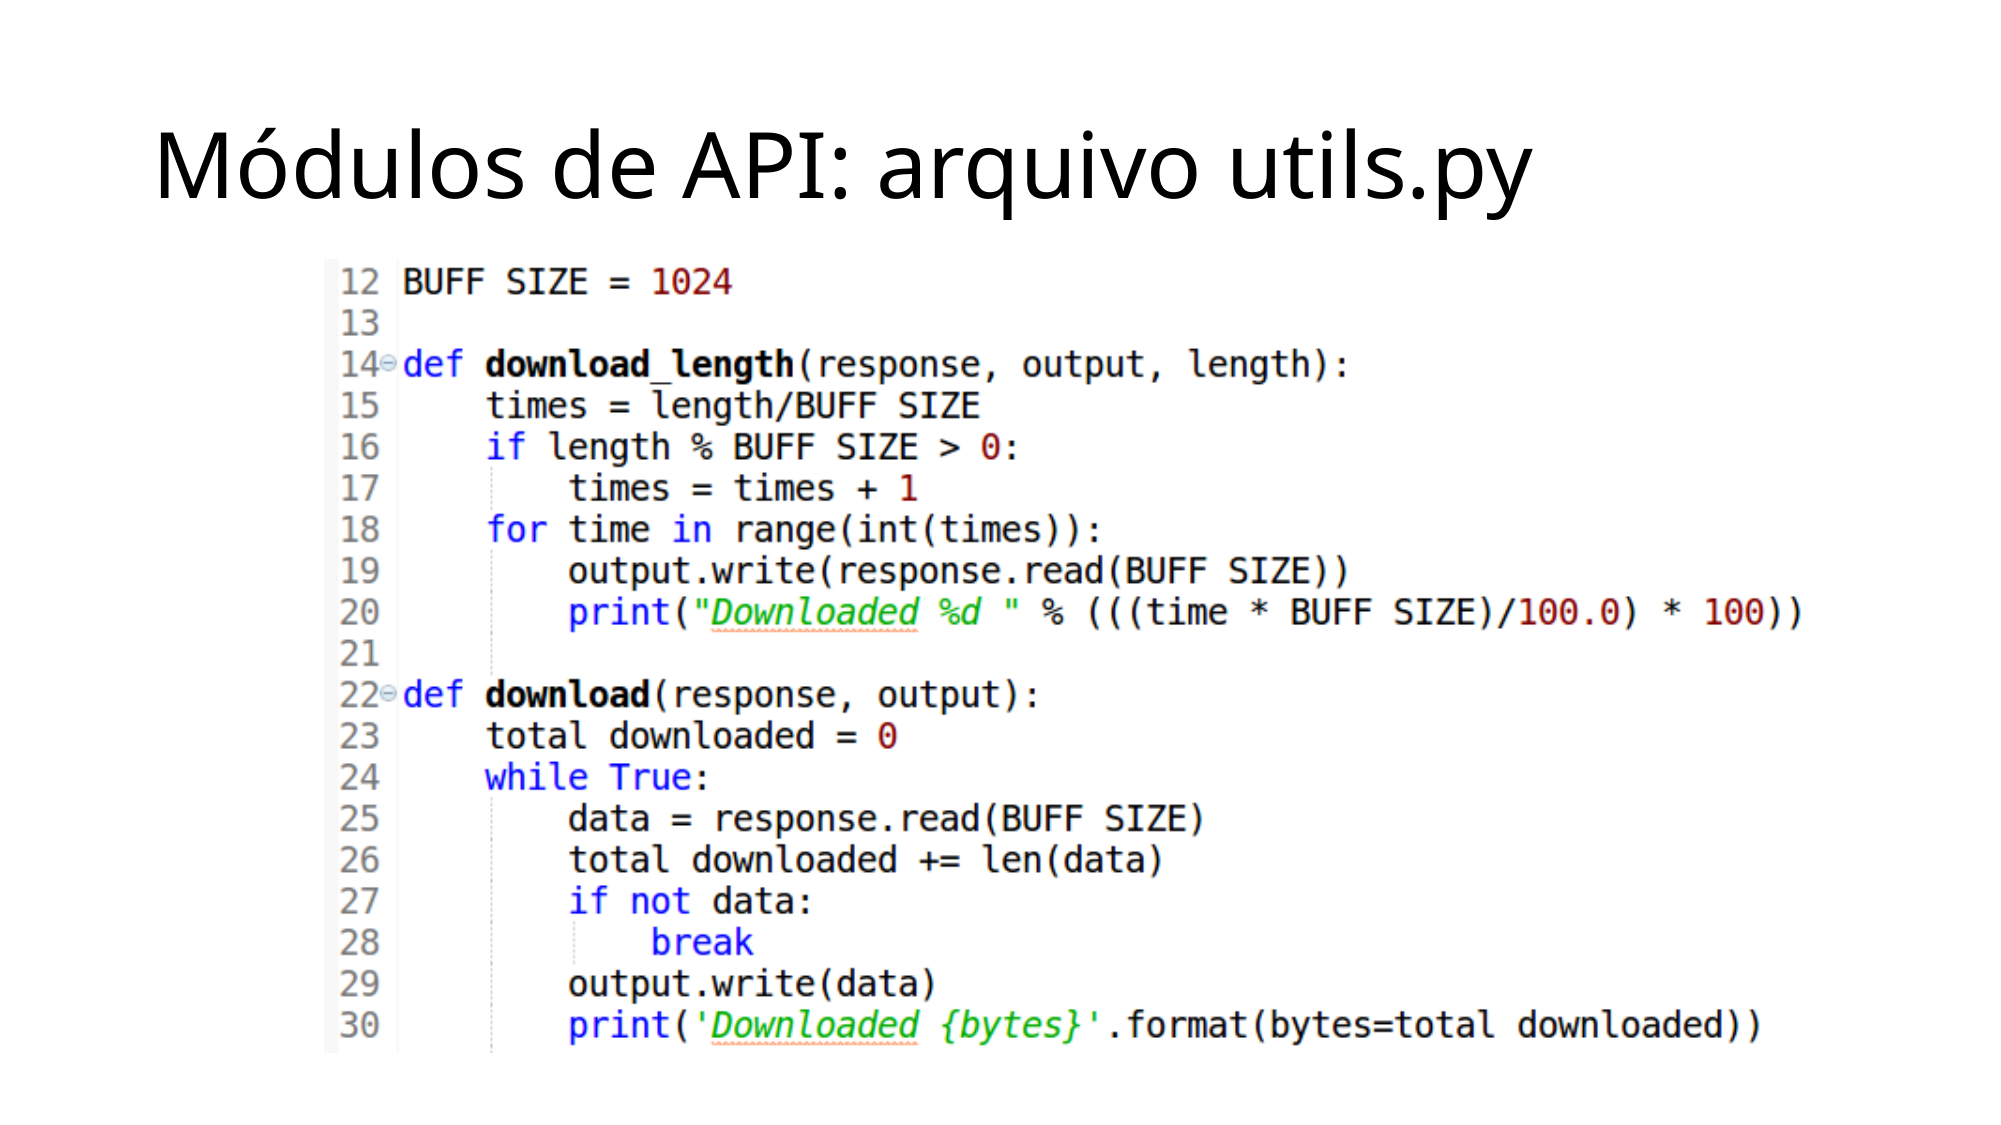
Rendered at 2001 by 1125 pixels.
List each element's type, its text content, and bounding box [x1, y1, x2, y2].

picture [324, 259, 1810, 1053]
title Módulos de API: arquivo utils.py [137, 59, 1863, 278]
